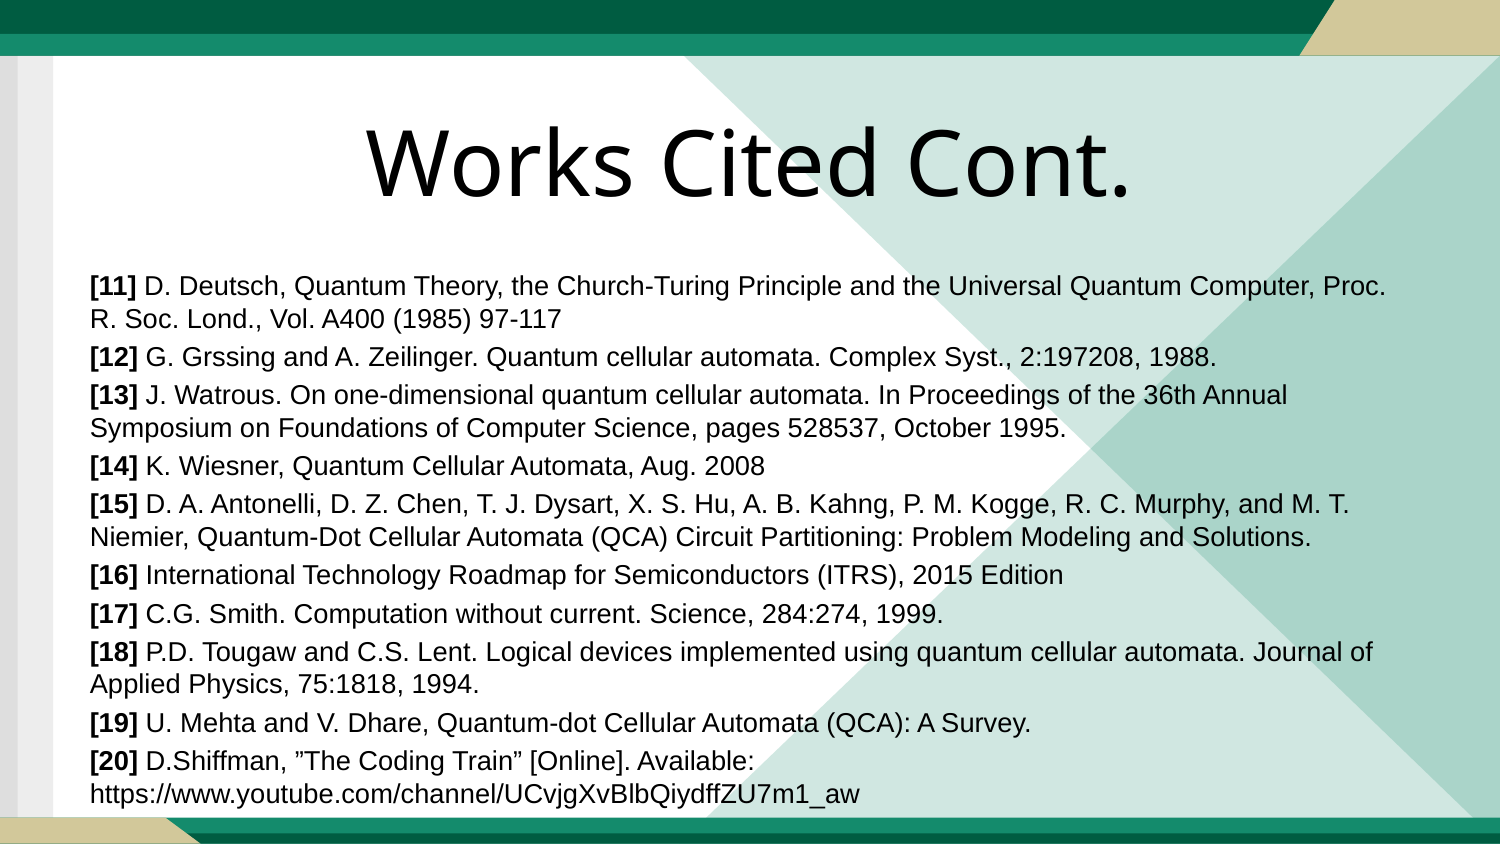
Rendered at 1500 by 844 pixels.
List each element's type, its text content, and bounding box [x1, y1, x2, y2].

text_box [11] D. Deutsch, Quantum Theory, the Church-Turing Principle and the Universal Quantum Computer, Proc. R. Soc. Lond., Vol. A400 (1985) 97-117 [12] G. Grssing and A. Zeilinger. Quantum cellular automata. Complex Syst., 2:197208, 1988. [13] J. Watrous. On one-dimensional quantum cellular automata. In Proceedings of the 36th Annual Symposium on Foundations of Computer Science, pages 528537, October 1995. [14] K. Wiesner, Quantum Cellular Automata, Aug. 2008 [15] D. A. Antonelli, D. Z. Chen, T. J. Dysart, X. S. Hu, A. B. Kahng, P. M. Kogge, R. C. Murphy, and M. T. Niemier, Quantum-Dot Cellular Automata (QCA) Circuit Partitioning: Problem Modeling and Solutions. [16] International Technology Roadmap for Semiconductors (ITRS), 2015 Edition [17] C.G. Smith. Computation without current. Science, 284:274, 1999. [18] P.D. Tougaw and C.S. Lent. Logical devices implemented using quantum cellular automata. Journal of Applied Physics, 75:1818, 1994. [19] U. Mehta and V. Dhare, Quantum-dot Cellular Automata (QCA): A Survey. [20] D.Shiffman, ”The Coding Train” [Online]. Available: https://www.youtube.com/channel/UCvjgXvBlbQiydffZU7m1_aw [74, 260, 1425, 818]
text_box Works Cited Cont. [74, 97, 1425, 239]
